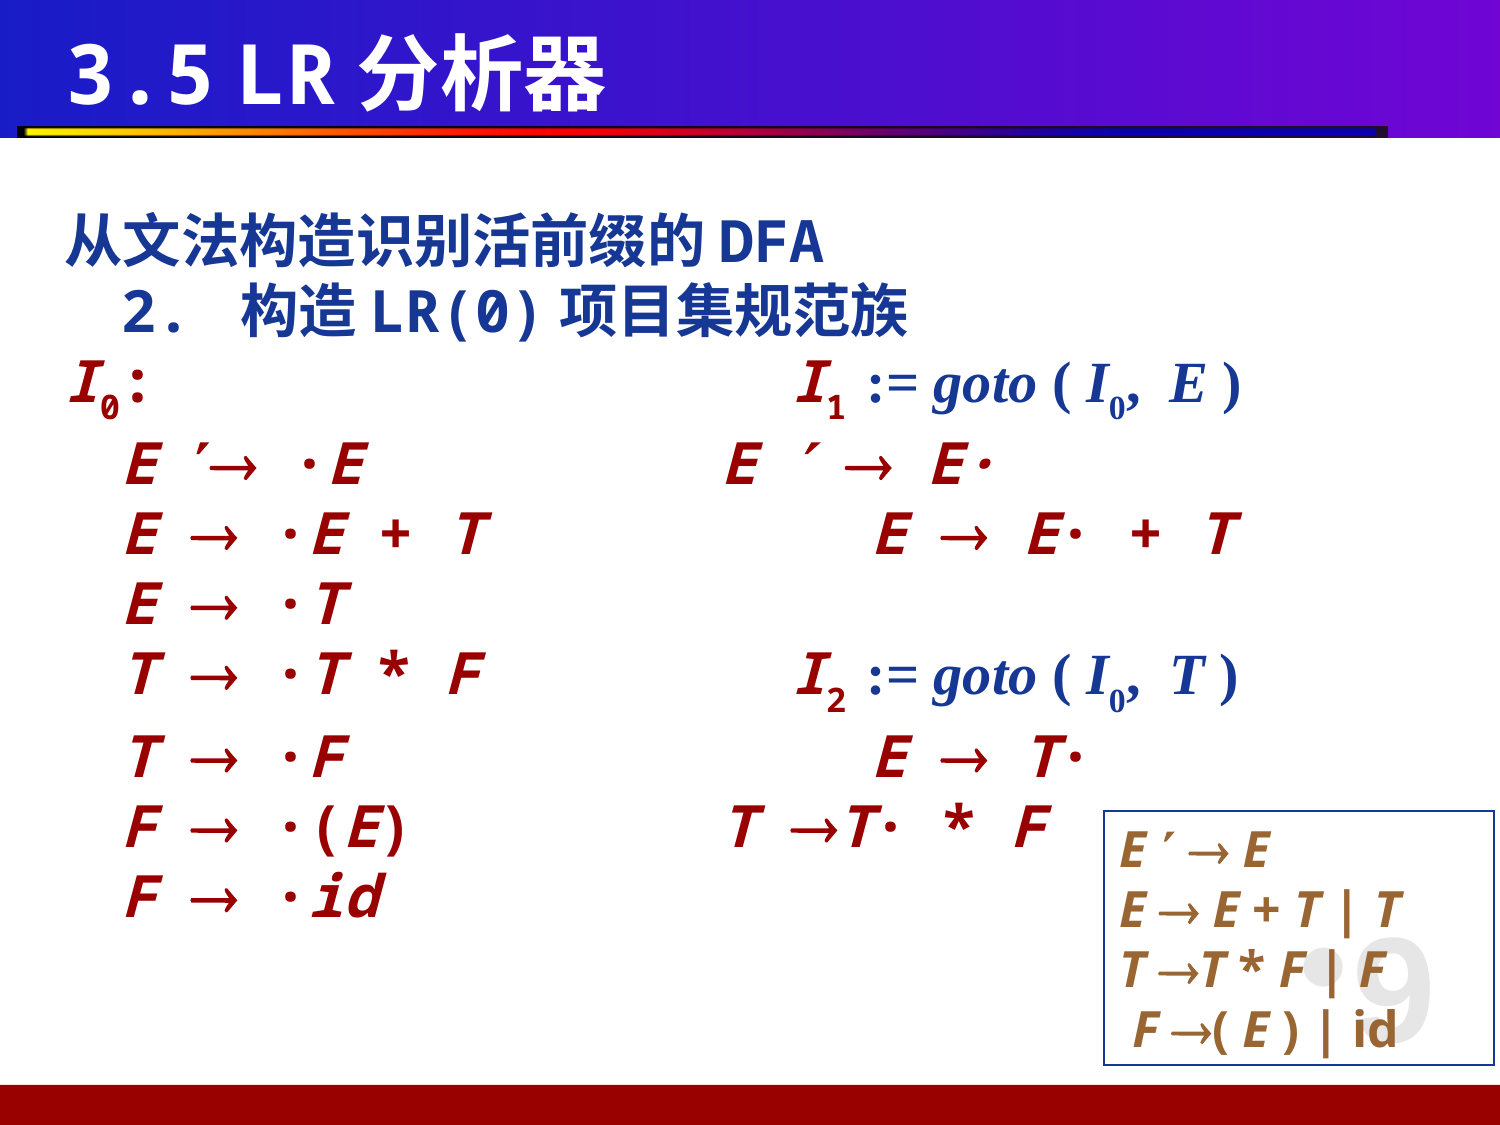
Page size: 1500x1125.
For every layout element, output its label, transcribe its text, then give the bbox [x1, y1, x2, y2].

slide_number 9 [1234, 904, 1500, 1118]
title 3.5 LR分析器 [49, 24, 1438, 118]
list 从文法构造识别活前缀的DFA 2. 构造LR(0)项目集规范族 I0: I1 := goto ( I0, E ) E  ·E E   E· E  ·E + T E  E· + T E  ·T T  ·T * F I2 := goto ( I0, T ) T  ·F E  T· F  ·(E) T T· * F F  ·id [49, 196, 1451, 1035]
picture [17, 126, 1388, 138]
text_box E   E E  E + T | T T T * F | F F ( E ) | id [1104, 810, 1495, 1066]
